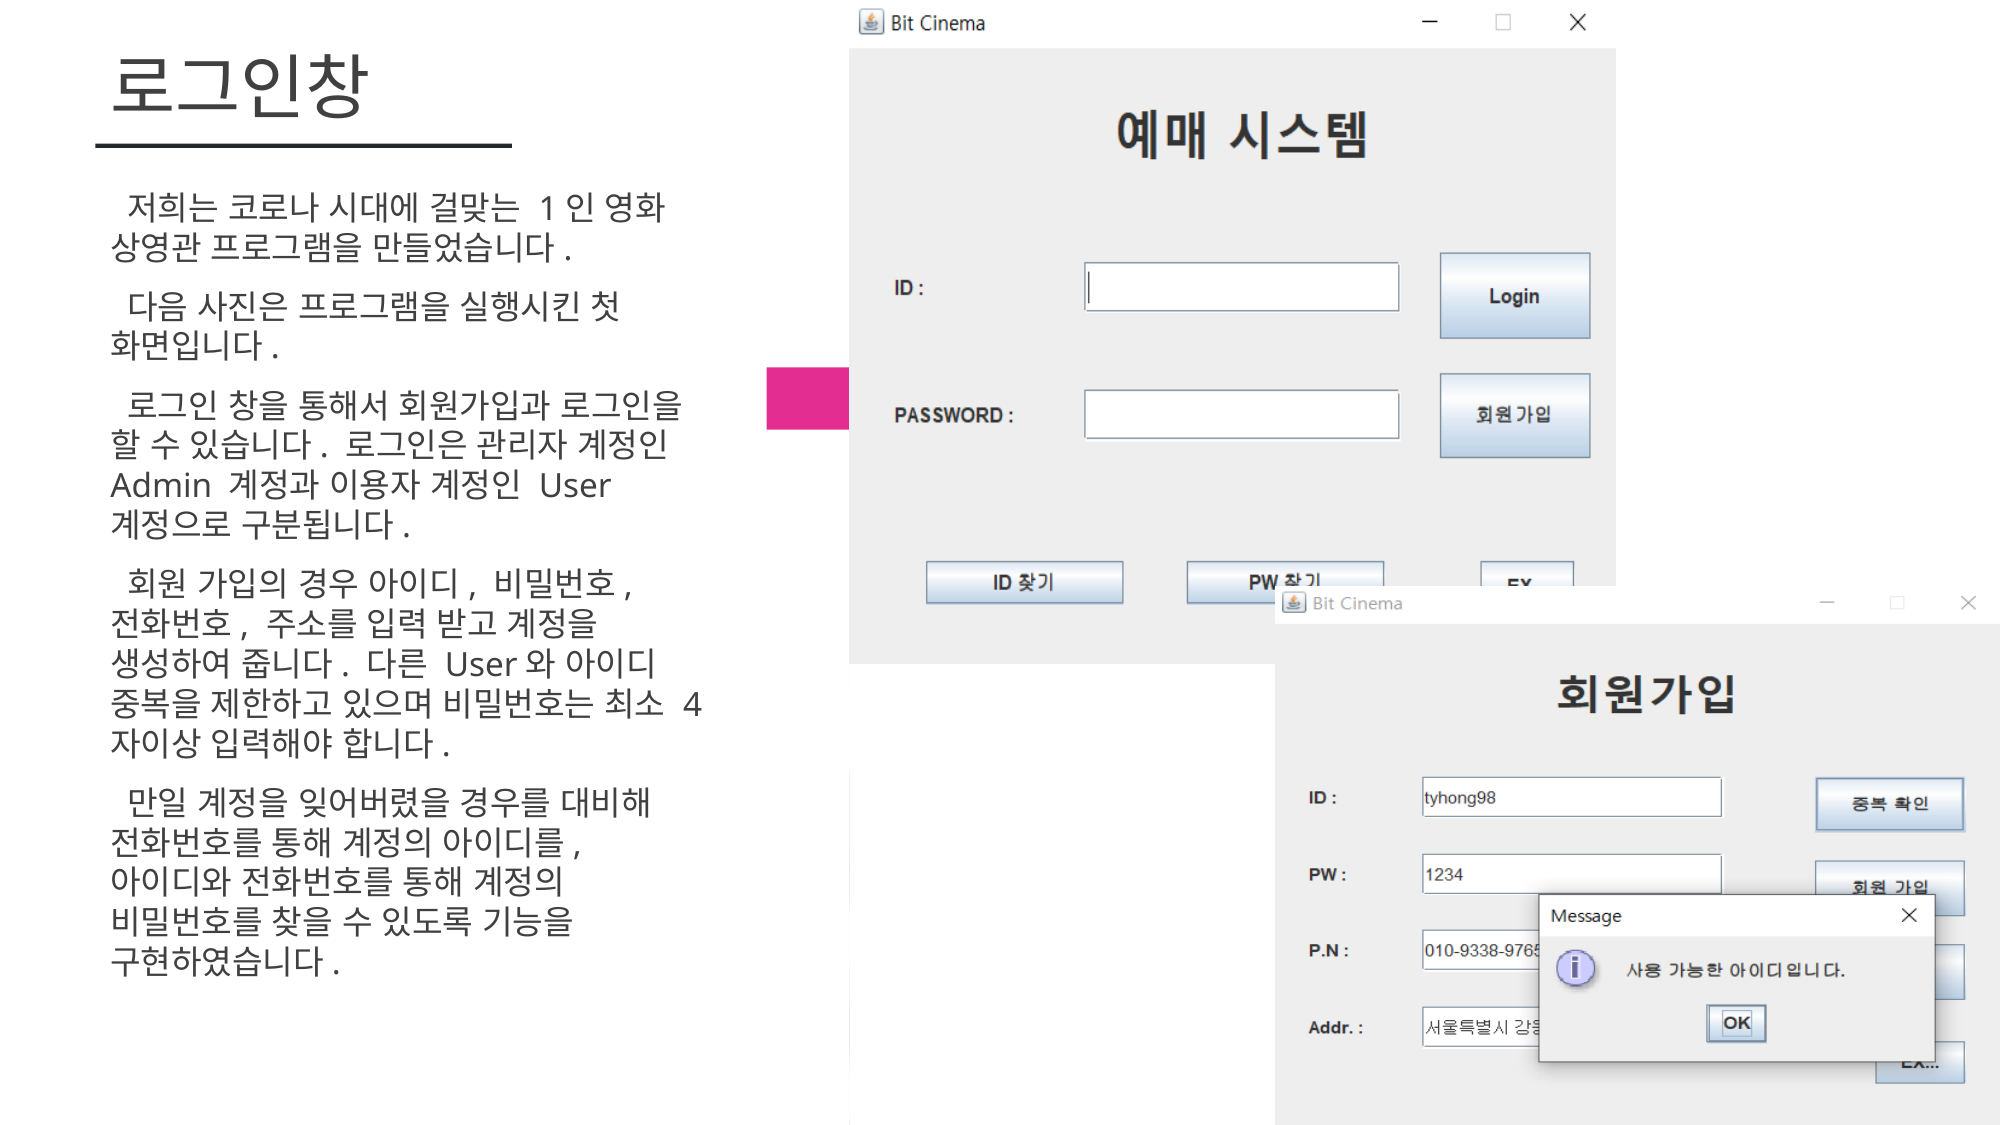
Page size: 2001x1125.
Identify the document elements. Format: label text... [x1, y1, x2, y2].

list 저희는 코로나 시대에 걸맞는 1인 영화 상영관 프로그램을 만들었습니다. 다음 사진은 프로그램을 실행시킨 첫 화면입니다. 로그인 창을 통해서 회원가입과 로그인을 할 수 있습니다. 로그인은 관리자 계정인 Admin 계정과 이용자 계정인 User 계정으로 구분됩니다. 회원 가입의 경우 아이디, 비밀번호, 전화번호, 주소를 입력 받고 계정을 생성하여 줍니다. 다른 User와 아이디 중복을 제한하고 있으며 비밀번호는 최소 4자이상 입력해야 합니다. 만일 계정을 잊어버렸을 경우를 대비해 전화번호를 통해 계정의 아이디를, 아이디와 전화번호를 통해 계정의 비밀번호를 찾을 수 있도록 기능을 구현하였습니다. [95, 179, 729, 1043]
title 로그인창 [95, 35, 635, 146]
picture [849, 0, 2000, 1125]
